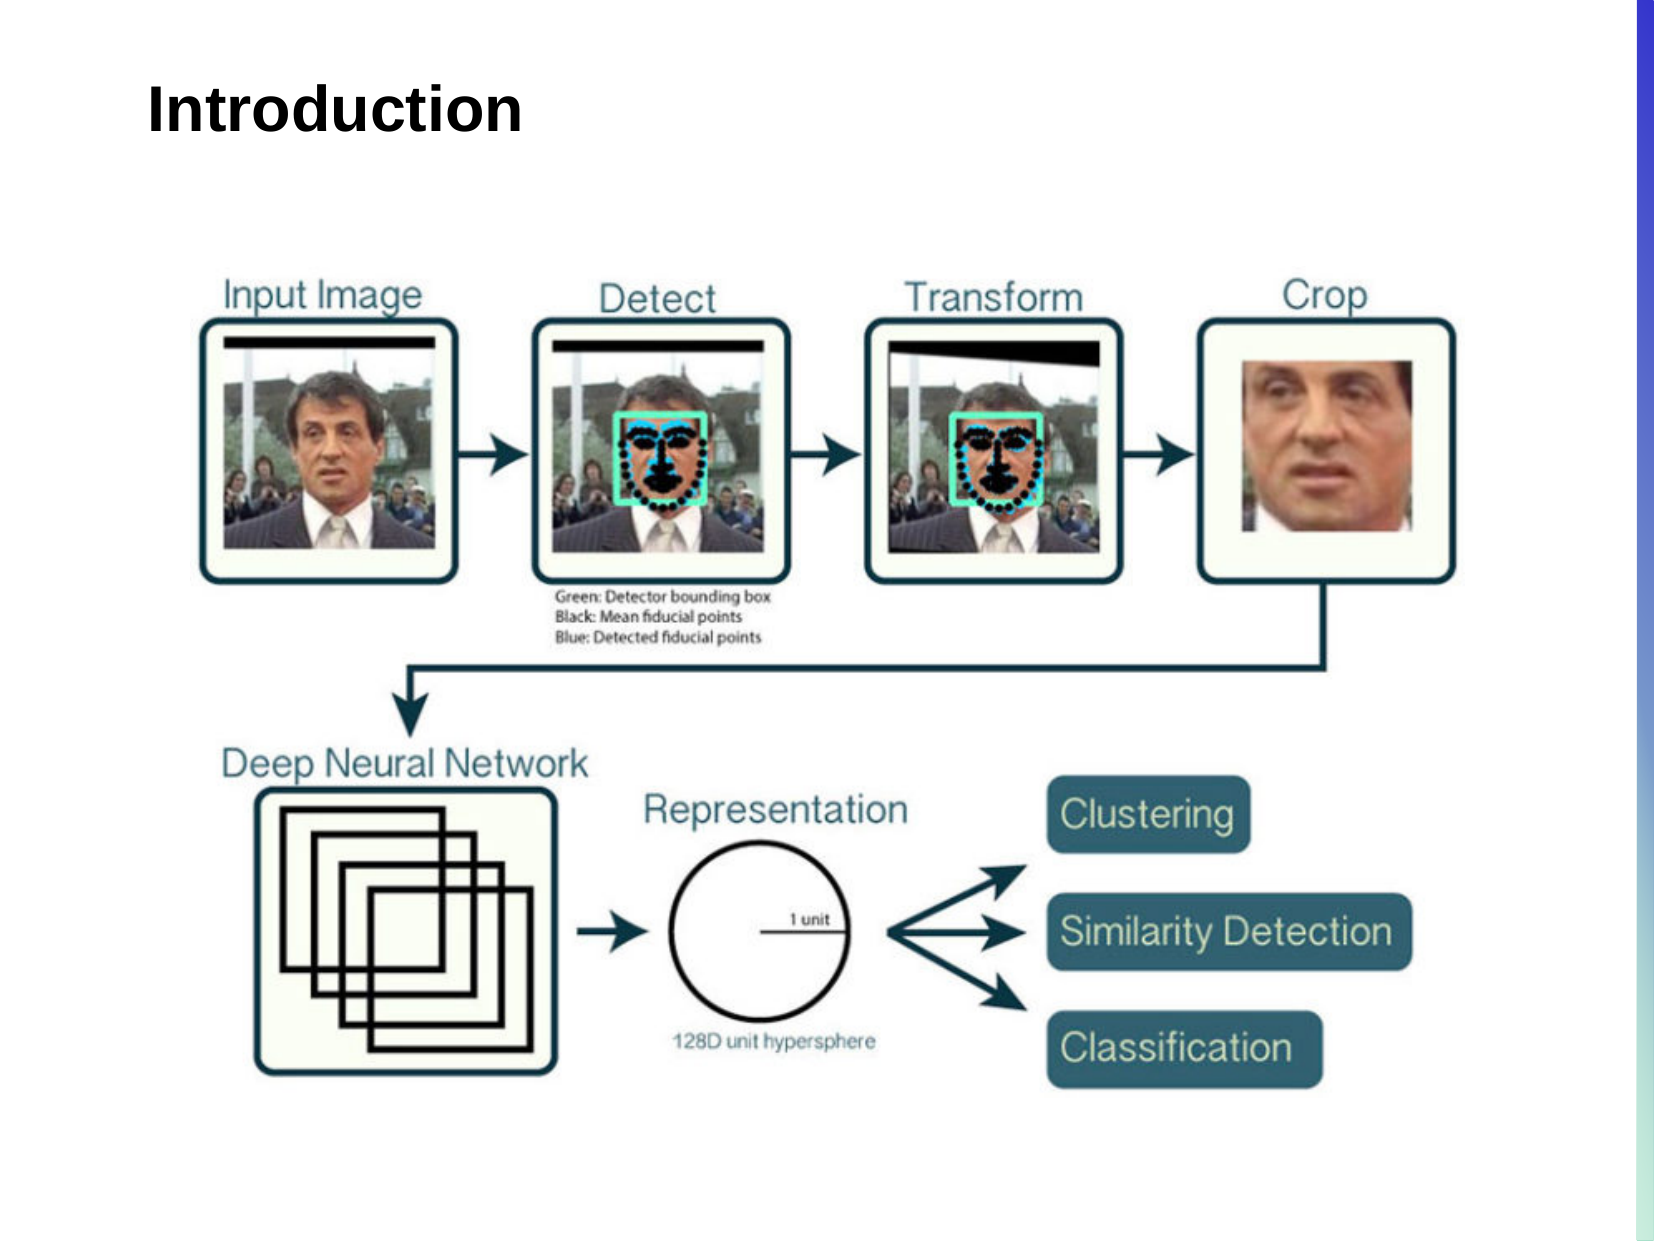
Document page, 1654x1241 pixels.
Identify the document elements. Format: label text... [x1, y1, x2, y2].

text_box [1636, 0, 1654, 1241]
title Introduction [101, 0, 571, 147]
picture [190, 266, 1465, 1099]
